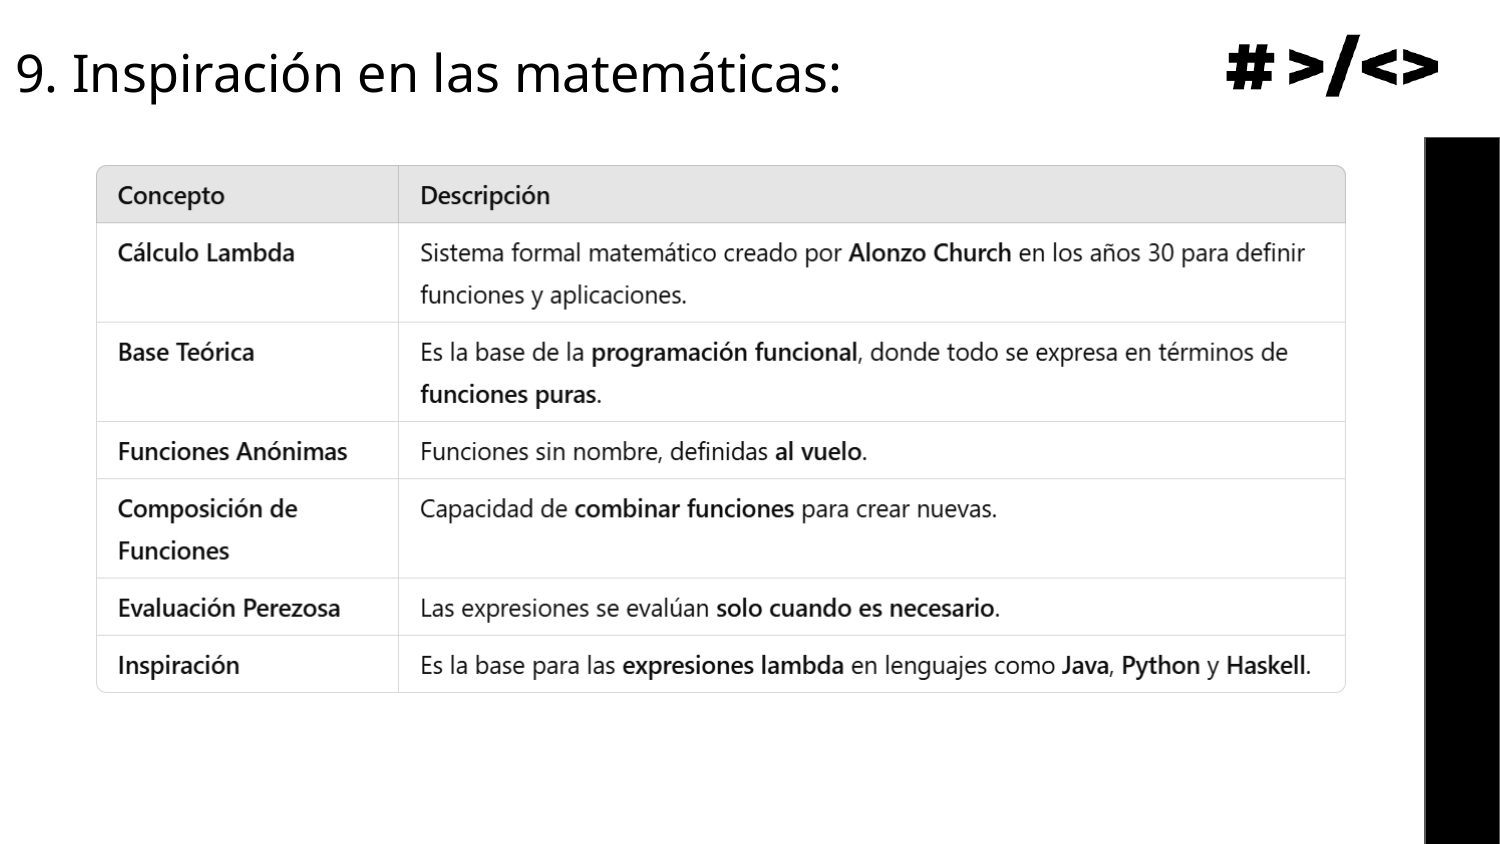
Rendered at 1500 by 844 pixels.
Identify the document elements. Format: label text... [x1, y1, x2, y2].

text_box [1424, 137, 1500, 844]
text_box 9. Inspiración en las matemáticas: [0, 24, 1199, 125]
picture [95, 156, 1355, 694]
picture [1199, 16, 1463, 117]
